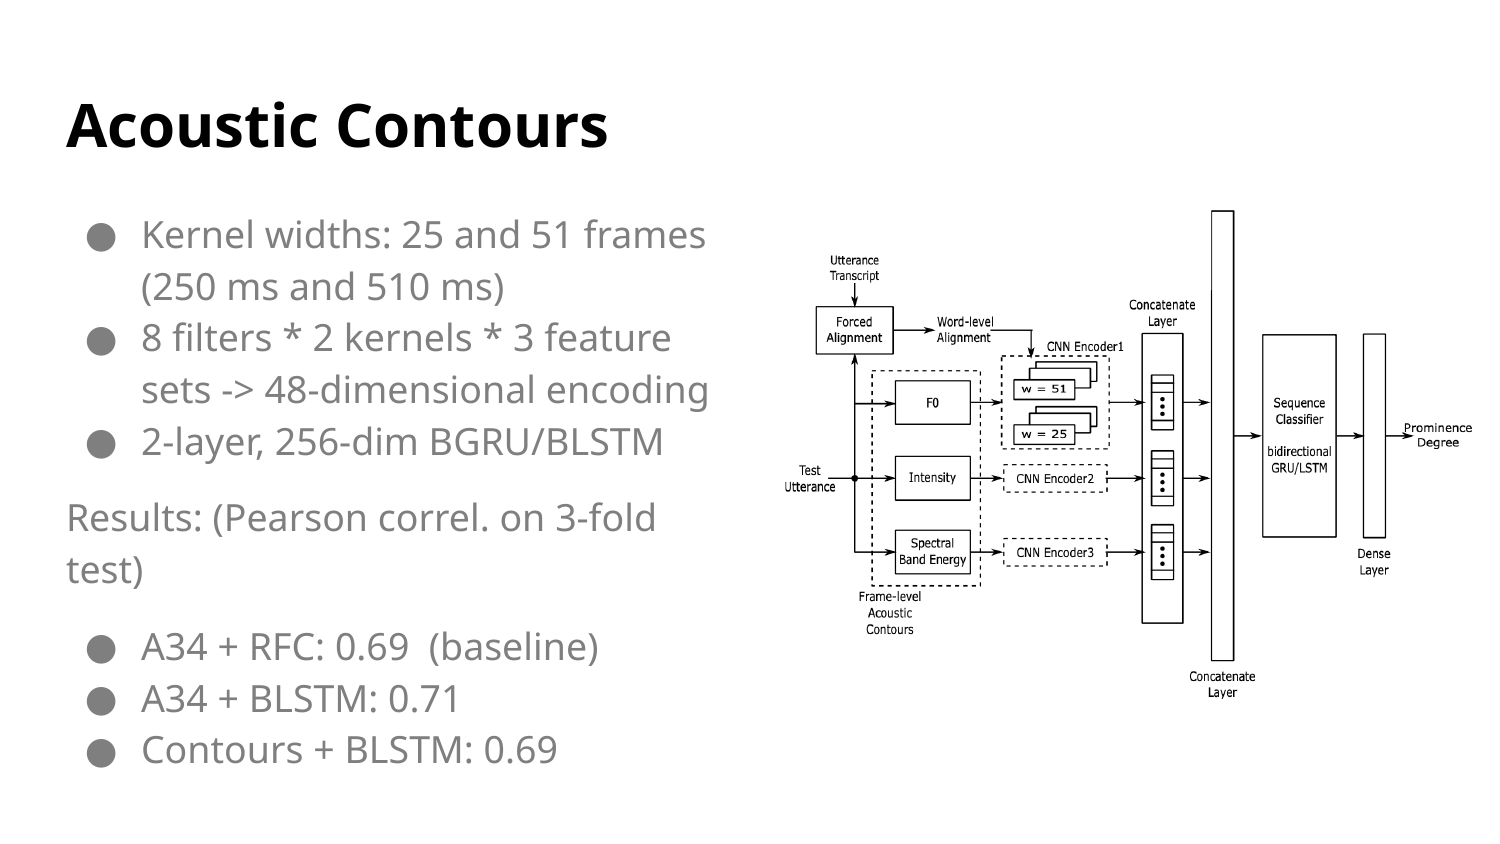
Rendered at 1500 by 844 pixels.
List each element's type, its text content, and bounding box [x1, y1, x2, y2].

picture [774, 191, 1476, 703]
title Acoustic Contours [51, 72, 1449, 176]
list Kernel widths: 25 and 51 frames (250 ms and 510 ms) 8 filters * 2 kernels * 3 feature sets -> 48-dimensional encoding 2-layer, 256-dim BGRU/BLSTM Results: (Pearson correl. on 3-fold test) A34 + RFC: 0.69 (baseline) A34 + BLSTM: 0.71 Contours + BLSTM: 0.69 [51, 189, 750, 793]
